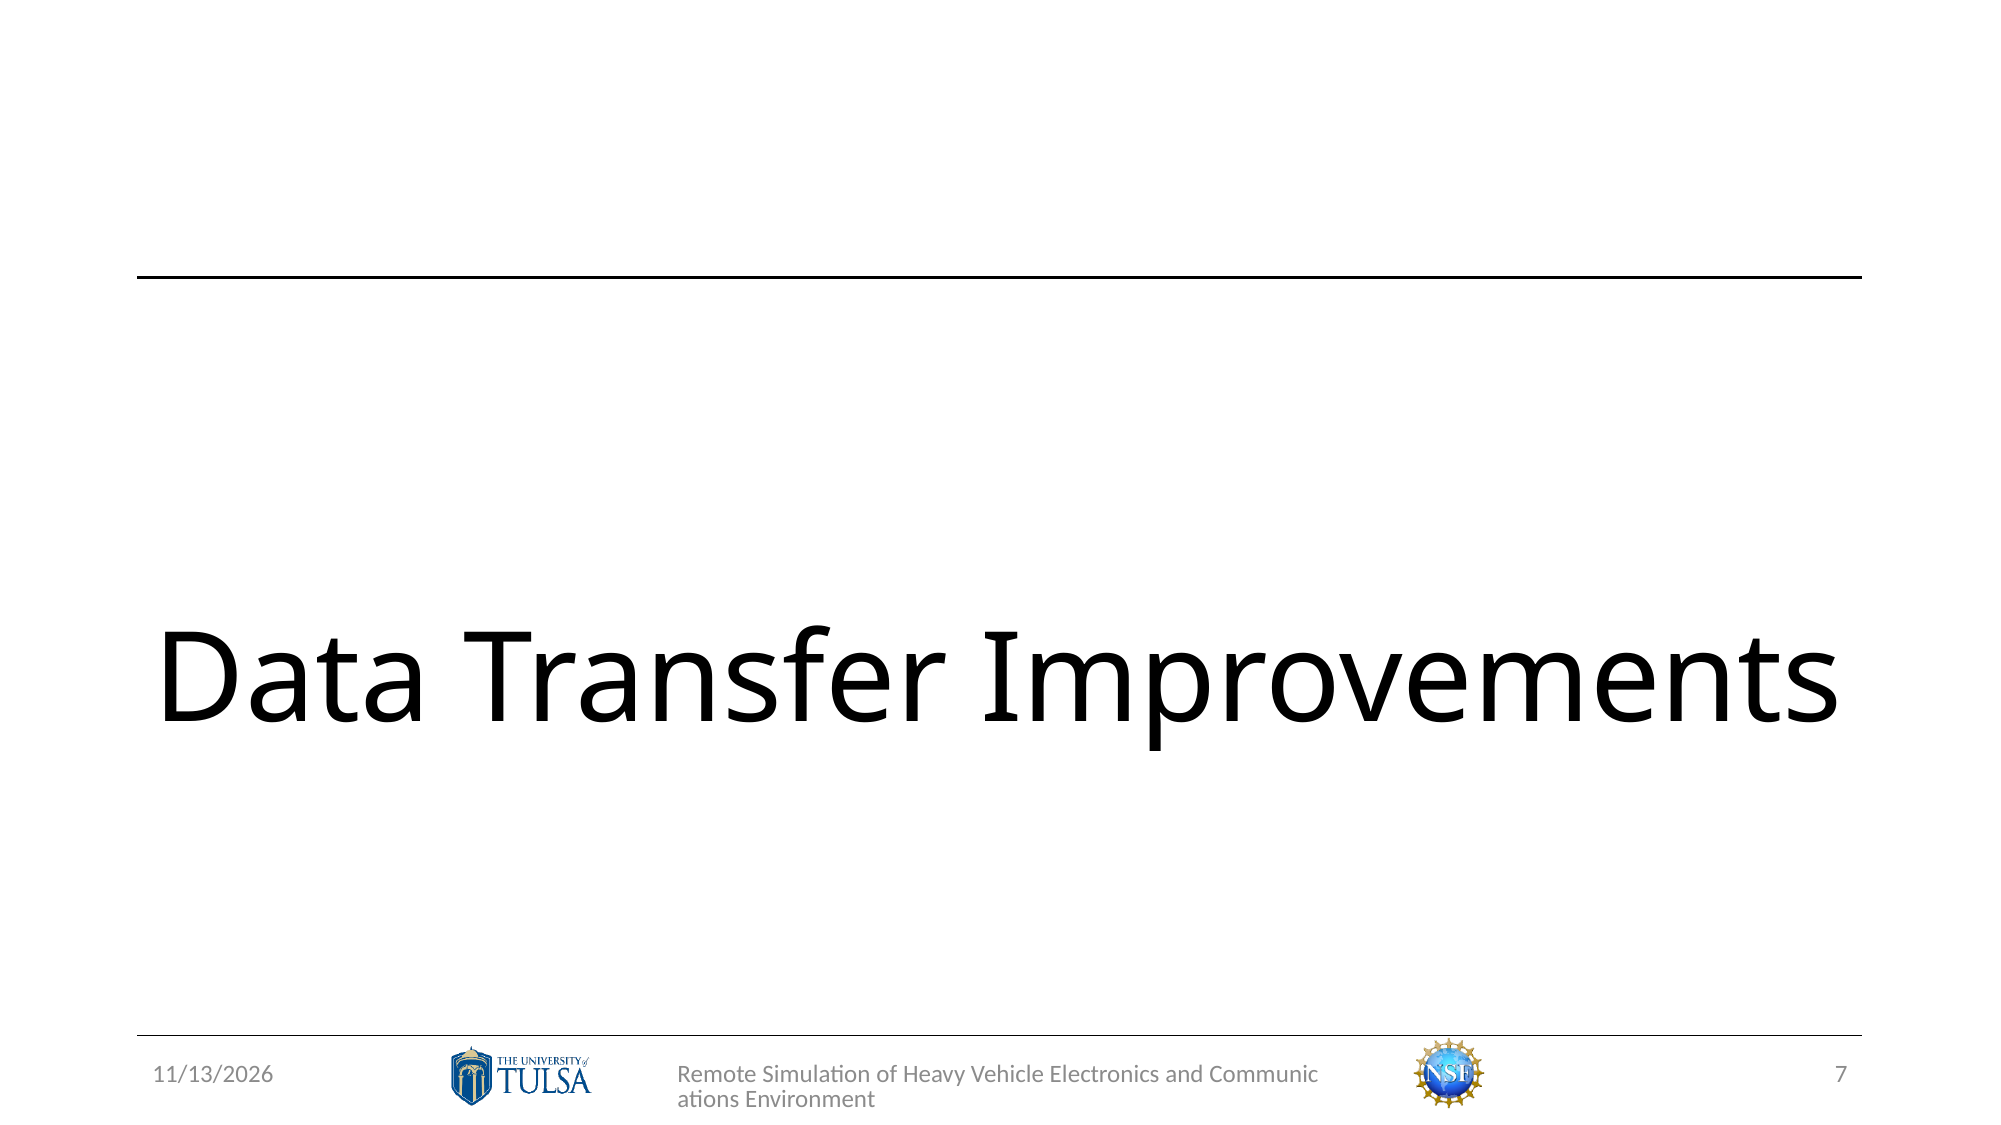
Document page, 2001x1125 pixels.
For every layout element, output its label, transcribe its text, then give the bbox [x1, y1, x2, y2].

slide_number 7 [1412, 1042, 1863, 1103]
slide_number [137, 1042, 588, 1103]
picture [1412, 1103, 1485, 1109]
picture [450, 1046, 592, 1106]
title Data Transfer Improvements [120, 288, 1877, 756]
picture [1412, 1036, 1485, 1042]
footer Remote Simulation of Heavy Vehicle Electronics and Communications Environment [662, 1042, 1338, 1103]
